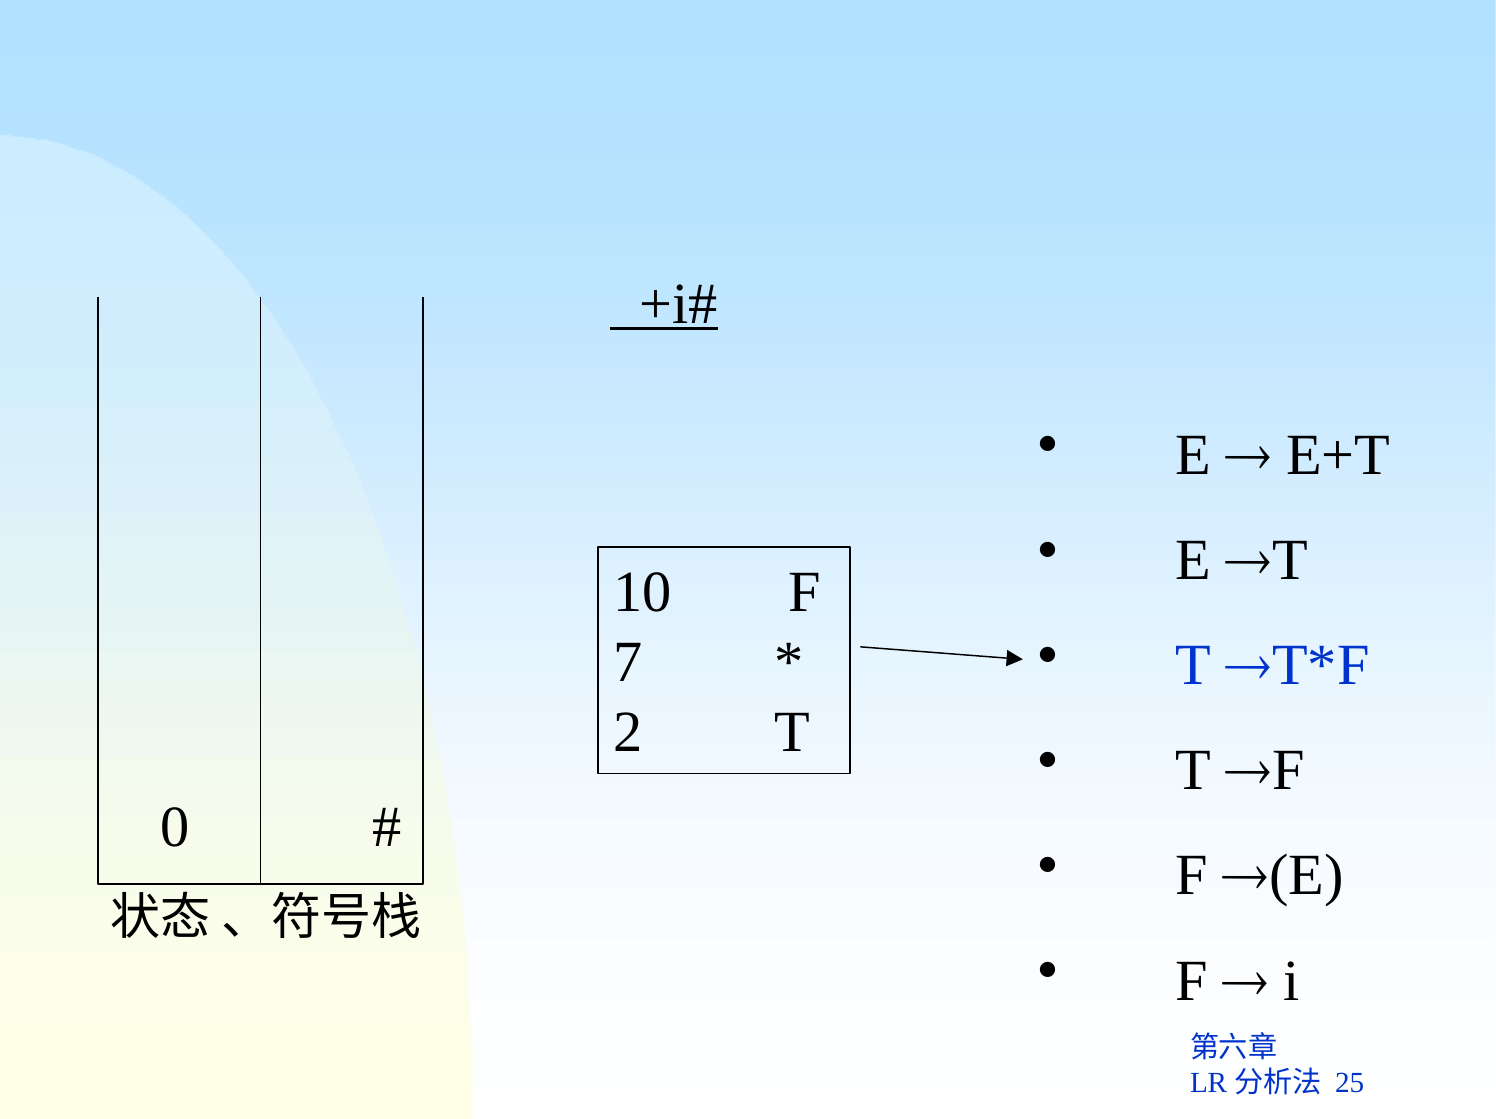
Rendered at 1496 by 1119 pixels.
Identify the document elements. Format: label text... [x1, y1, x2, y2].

text_box [97, 296, 423, 885]
text_box 0 # 状态 、符号栈 [108, 756, 425, 945]
text_box F [788, 551, 822, 624]
text_box E  E+T E T T T*F T F F (E) F  i 第六章 LR分析法 25 [1035, 378, 1471, 1098]
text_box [859, 645, 1024, 667]
picture [0, 0, 1496, 1119]
text_box 10 7 2 [613, 551, 675, 764]
title +i# [608, 262, 863, 452]
text_box T [774, 691, 810, 764]
text_box [597, 546, 851, 774]
text_box * [774, 621, 804, 691]
